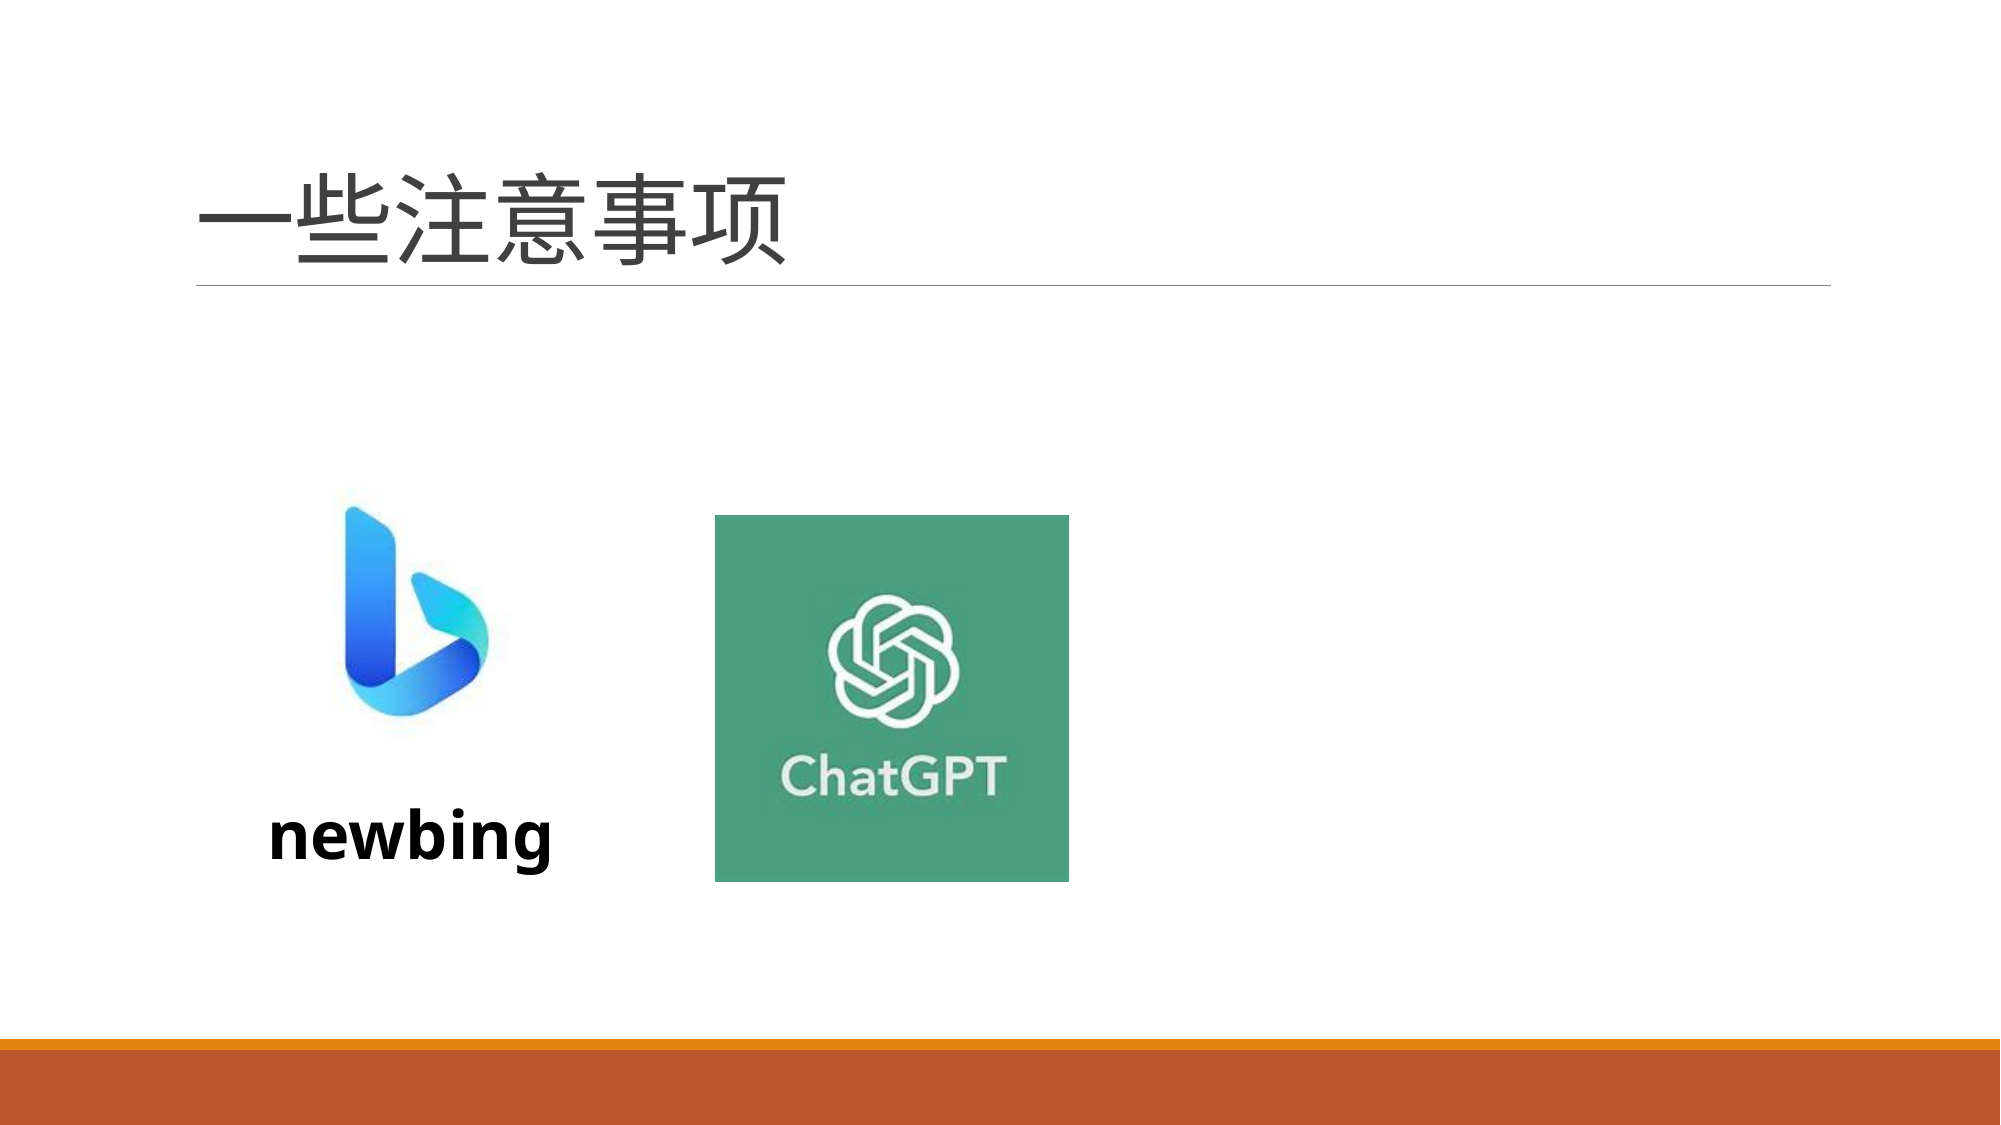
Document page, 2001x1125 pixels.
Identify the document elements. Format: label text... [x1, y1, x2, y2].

text_box newbing [252, 785, 570, 880]
title 一些注意事项 [180, 47, 1830, 285]
picture [283, 462, 539, 764]
picture [714, 515, 1070, 882]
